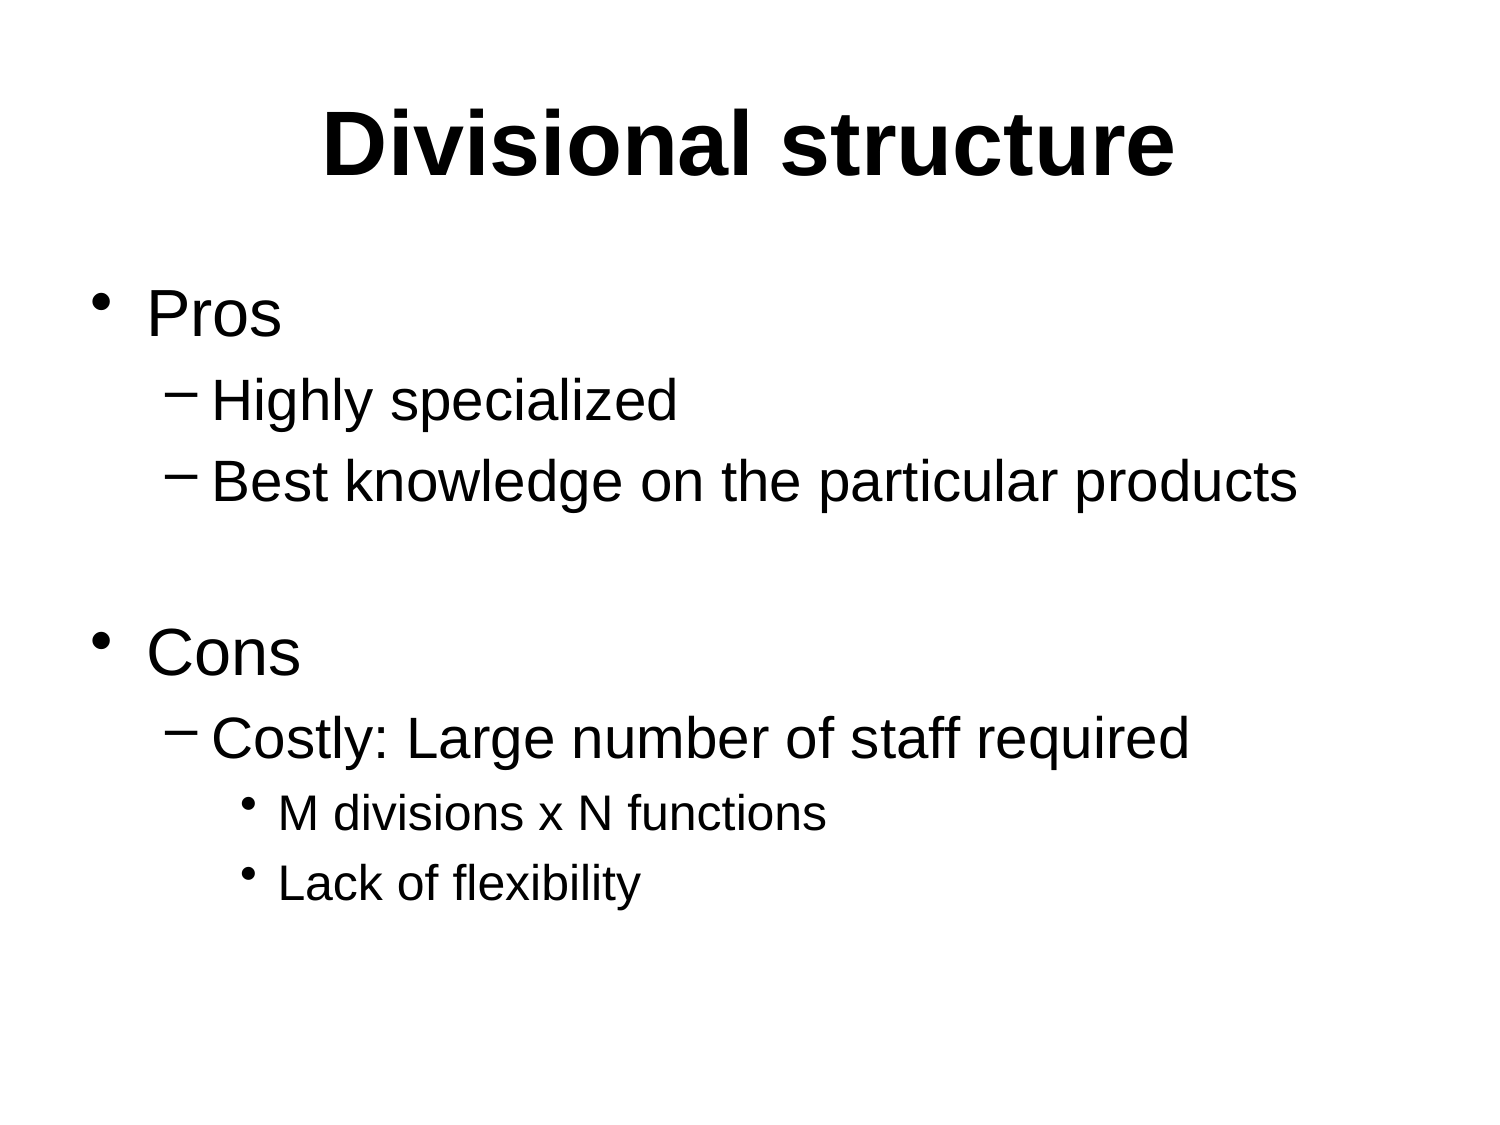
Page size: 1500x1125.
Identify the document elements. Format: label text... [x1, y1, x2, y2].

list Pros Highly specialized Best knowledge on the particular products Cons Costly: Large number of staff required M divisions x N functions Lack of flexibility [75, 262, 1425, 1005]
title Divisional structure [75, 45, 1425, 233]
